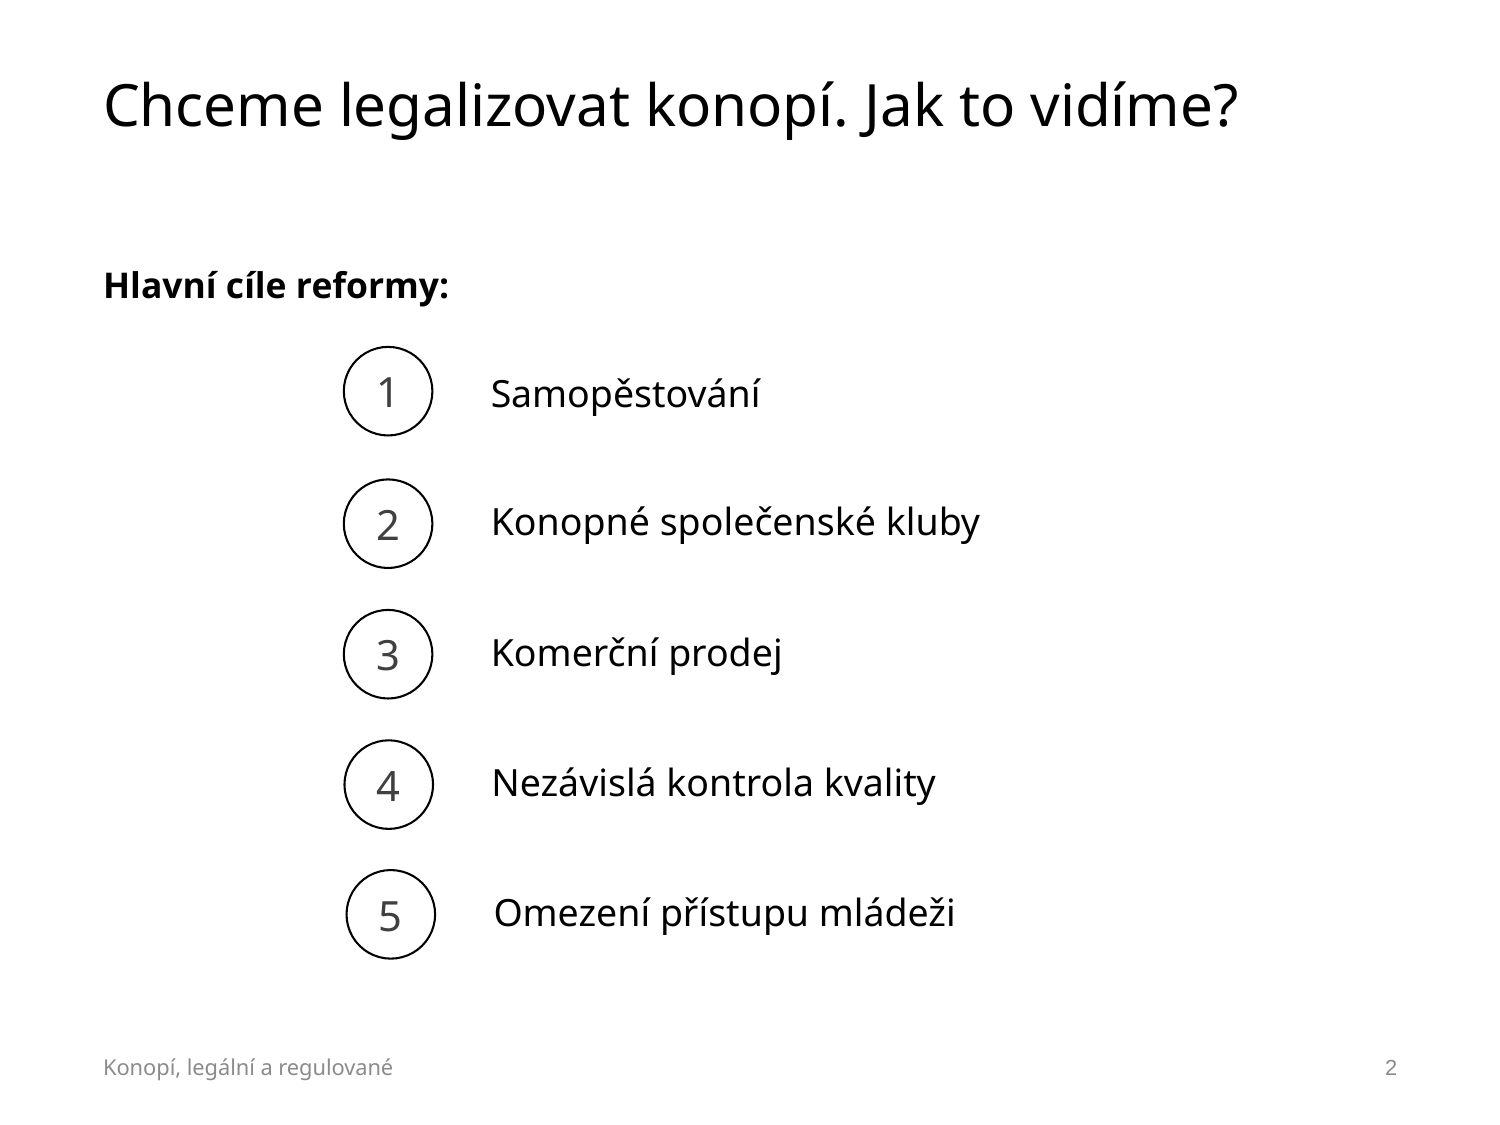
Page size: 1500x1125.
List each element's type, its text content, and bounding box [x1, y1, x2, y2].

text_box Hlavní cíle reformy: [103, 263, 823, 307]
slide_number 2 [1059, 1036, 1397, 1097]
text_box 1 [342, 345, 434, 437]
text_box Omezení přístupu mládeži [493, 876, 1296, 947]
text_box Komerční prodej [490, 616, 1293, 687]
text_box Konopné společenské kluby [490, 485, 1053, 556]
footer Konopí, legální a regulované [103, 1036, 853, 1097]
title Chceme legalizovat konopí. Jak to vidíme? [103, 51, 1397, 138]
text_box Nezávislá kontrola kvality [491, 746, 1294, 817]
text_box Samopěstování [490, 357, 1053, 428]
text_box 3 [342, 608, 434, 700]
text_box 2 [342, 478, 434, 570]
text_box 5 [345, 869, 437, 960]
text_box 4 [343, 739, 435, 830]
